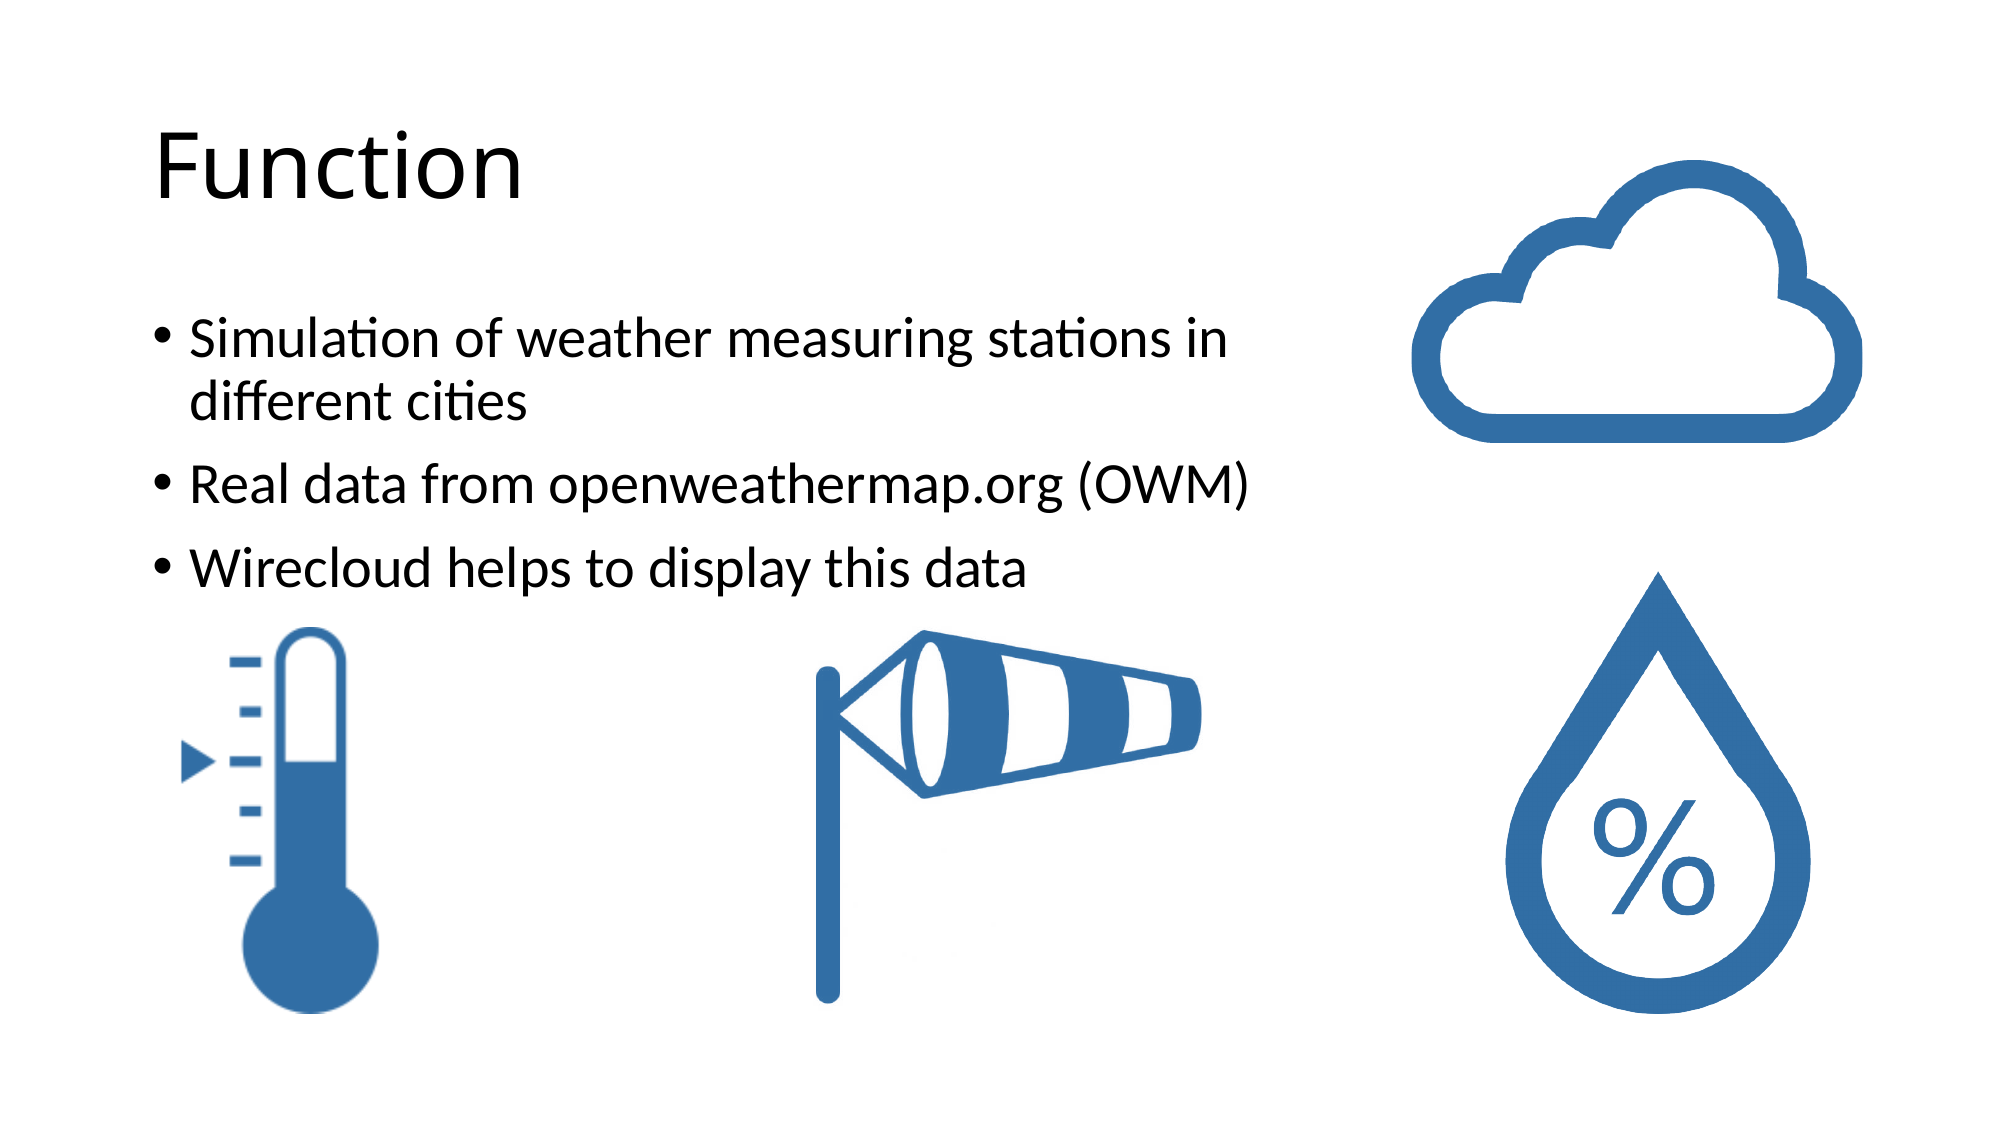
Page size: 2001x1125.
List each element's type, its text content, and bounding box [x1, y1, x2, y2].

picture [808, 626, 1210, 1014]
picture [1505, 571, 1811, 1014]
title Function [137, 59, 1863, 278]
picture [169, 627, 396, 1014]
picture [1411, 155, 1863, 444]
list Simulation of weather measuring stations in different cities Real data from openweathermap.org (OWM) Wirecloud helps to display this data [137, 299, 1380, 1014]
